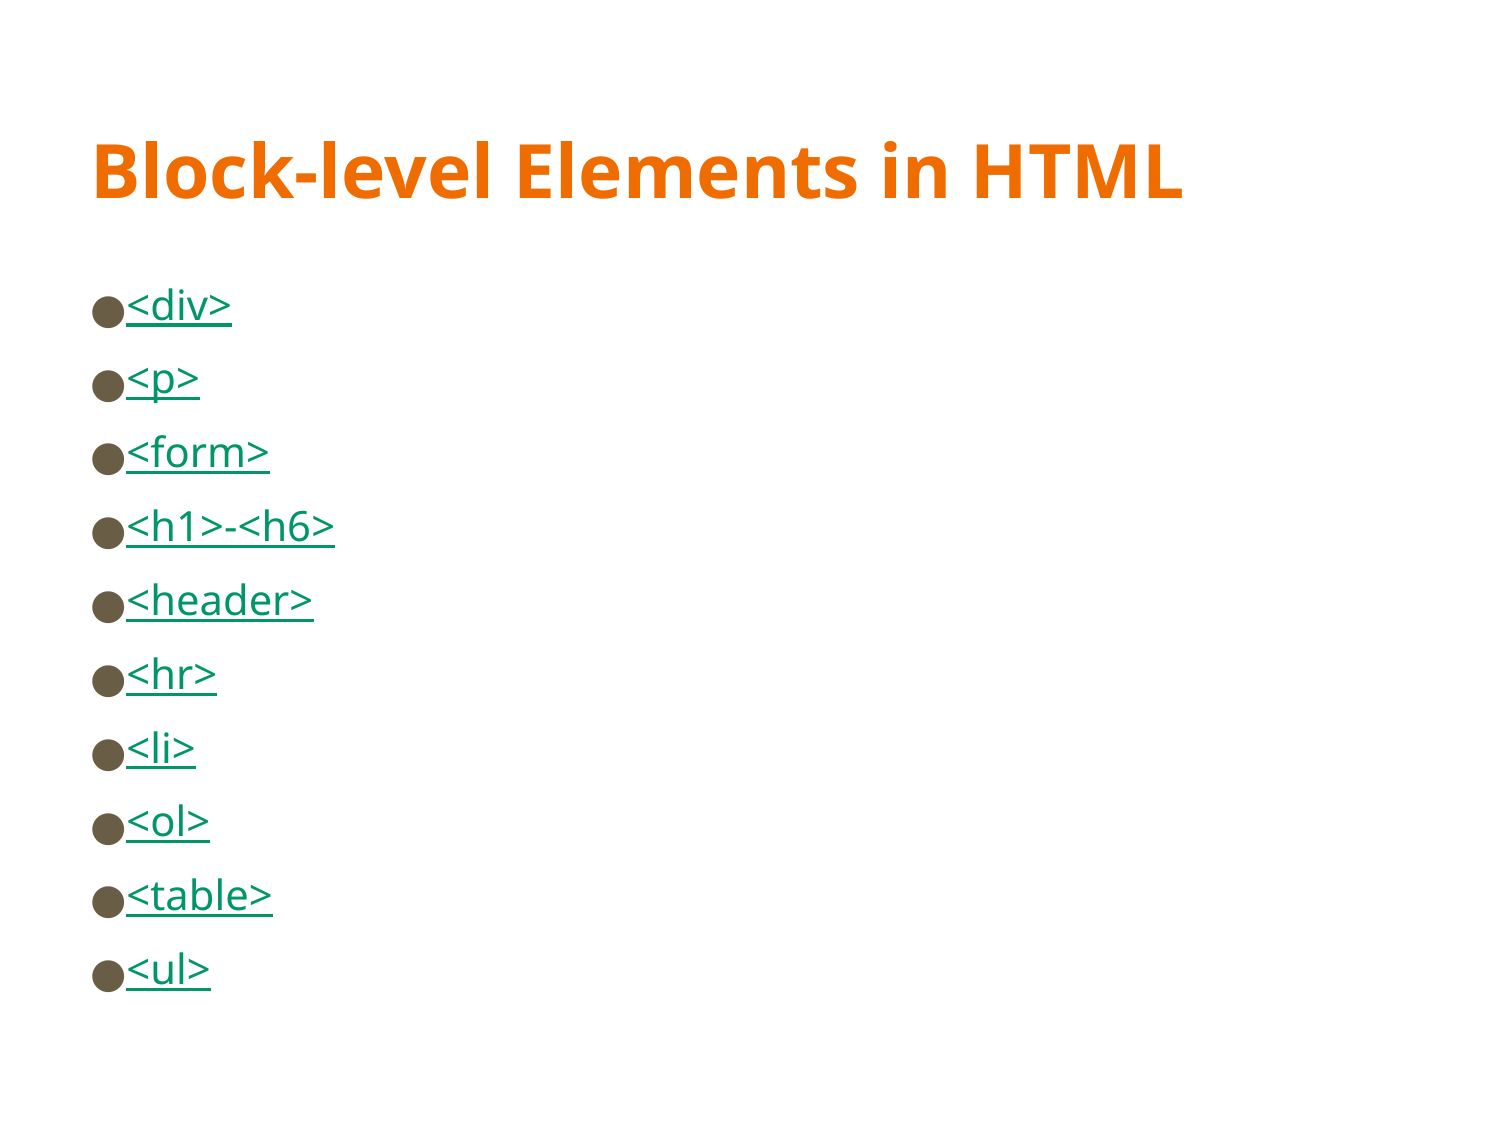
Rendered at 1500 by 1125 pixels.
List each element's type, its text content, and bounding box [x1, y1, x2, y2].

list <div> <p> <form> <h1>-<h6> <header> <hr> <li> <ol> <table> <ul> [75, 262, 1425, 1063]
title Block-level Elements in HTML [75, 87, 1425, 250]
